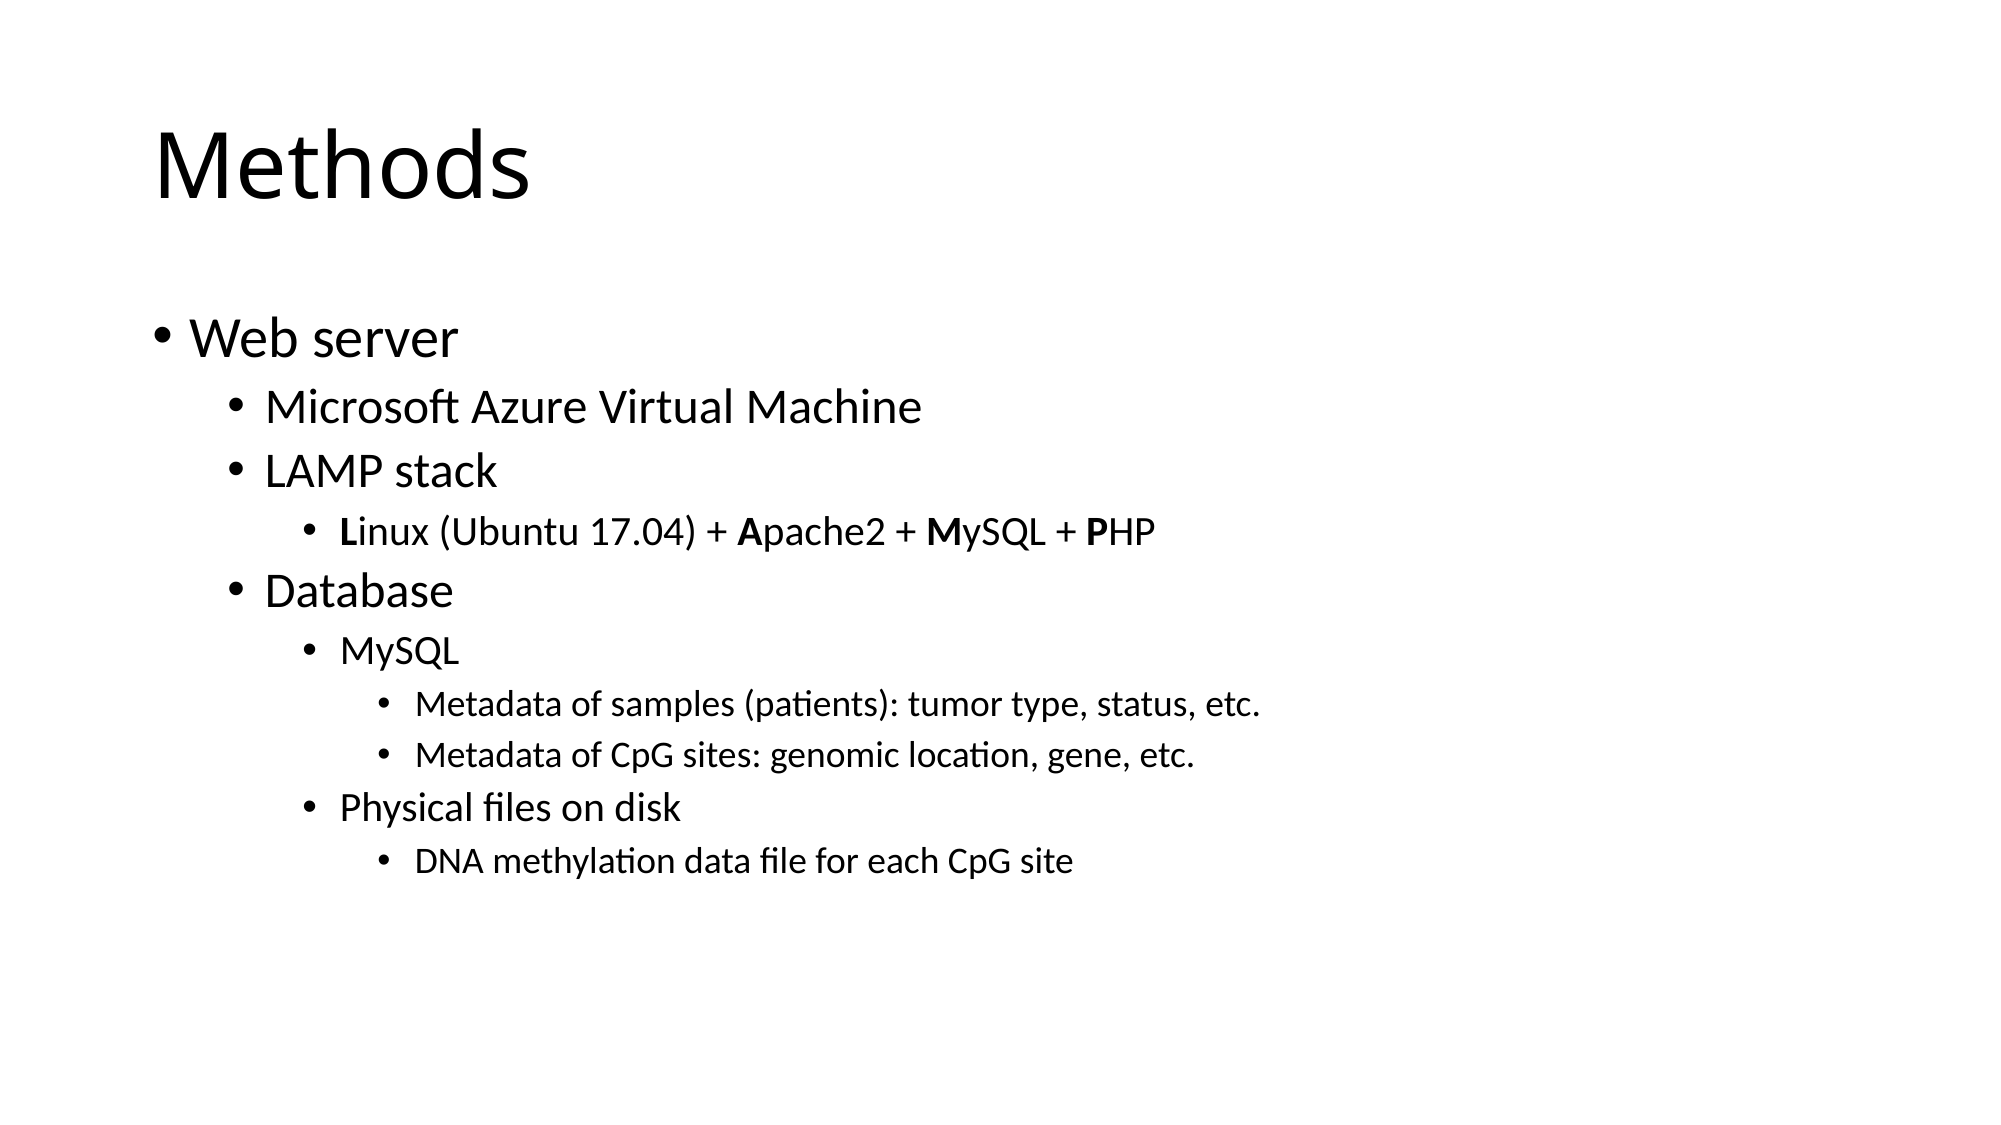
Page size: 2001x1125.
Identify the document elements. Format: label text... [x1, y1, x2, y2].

title Methods [137, 59, 1863, 278]
list Web server Microsoft Azure Virtual Machine LAMP stack Linux (Ubuntu 17.04) + Apache2 + MySQL + PHP Database MySQL Metadata of samples (patients): tumor type, status, etc. Metadata of CpG sites: genomic location, gene, etc. Physical files on disk DNA methylation data file for each CpG site [137, 299, 1863, 1014]
